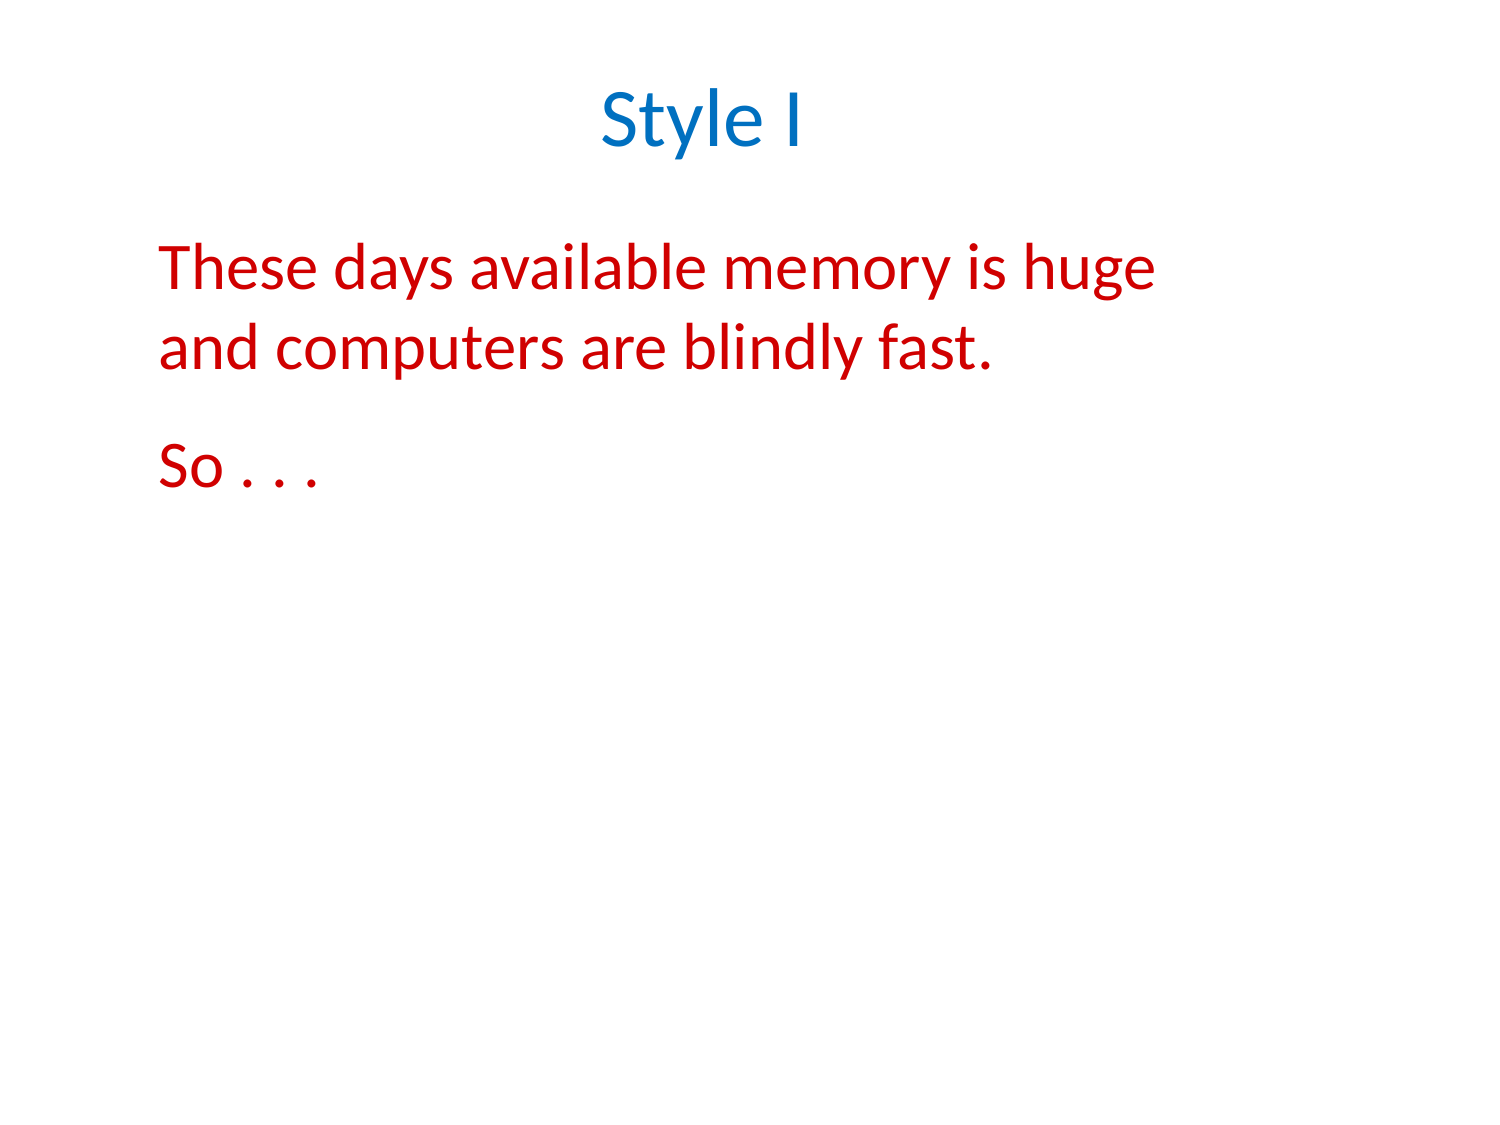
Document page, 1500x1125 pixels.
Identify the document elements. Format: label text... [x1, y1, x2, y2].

text_box Style I [116, 56, 1289, 171]
text_box These days available memory is huge and computers are blindly fast. So . . . [144, 215, 1289, 508]
